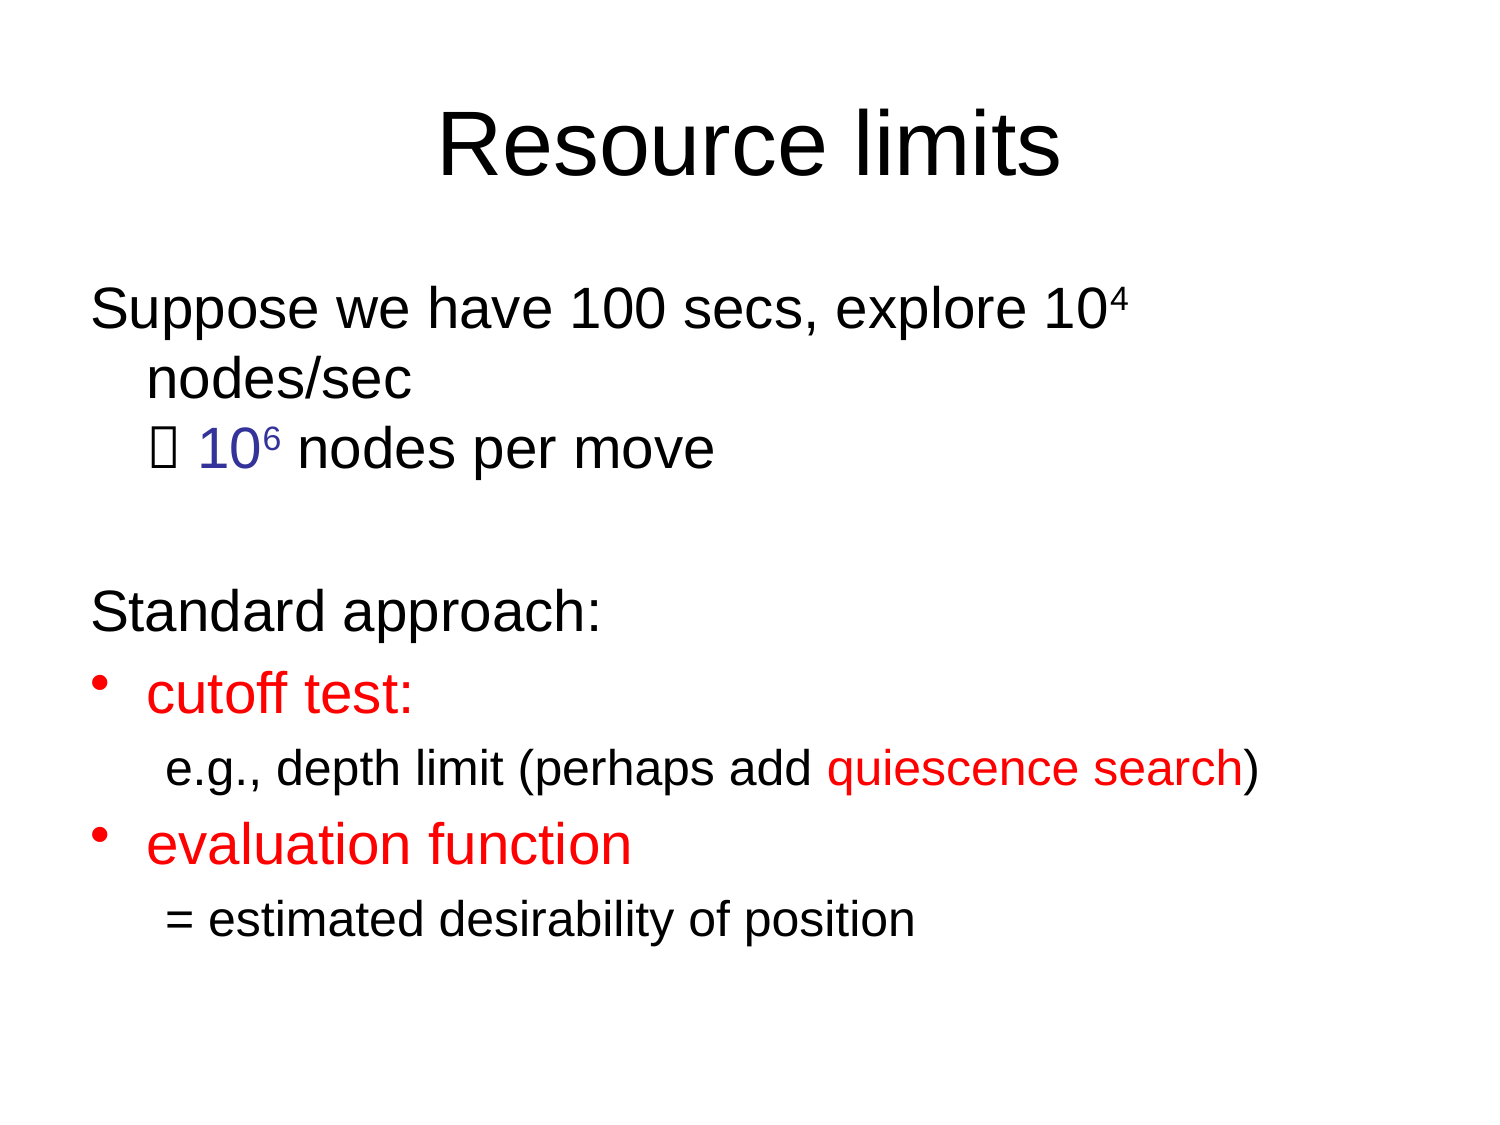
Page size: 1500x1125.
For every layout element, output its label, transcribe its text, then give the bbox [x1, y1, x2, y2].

title Resource limits [75, 45, 1425, 233]
list Suppose we have 100 secs, explore 104 nodes/sec  106 nodes per move Standard approach: cutoff test: e.g., depth limit (perhaps add quiescence search) evaluation function = estimated desirability of position [75, 262, 1425, 1005]
